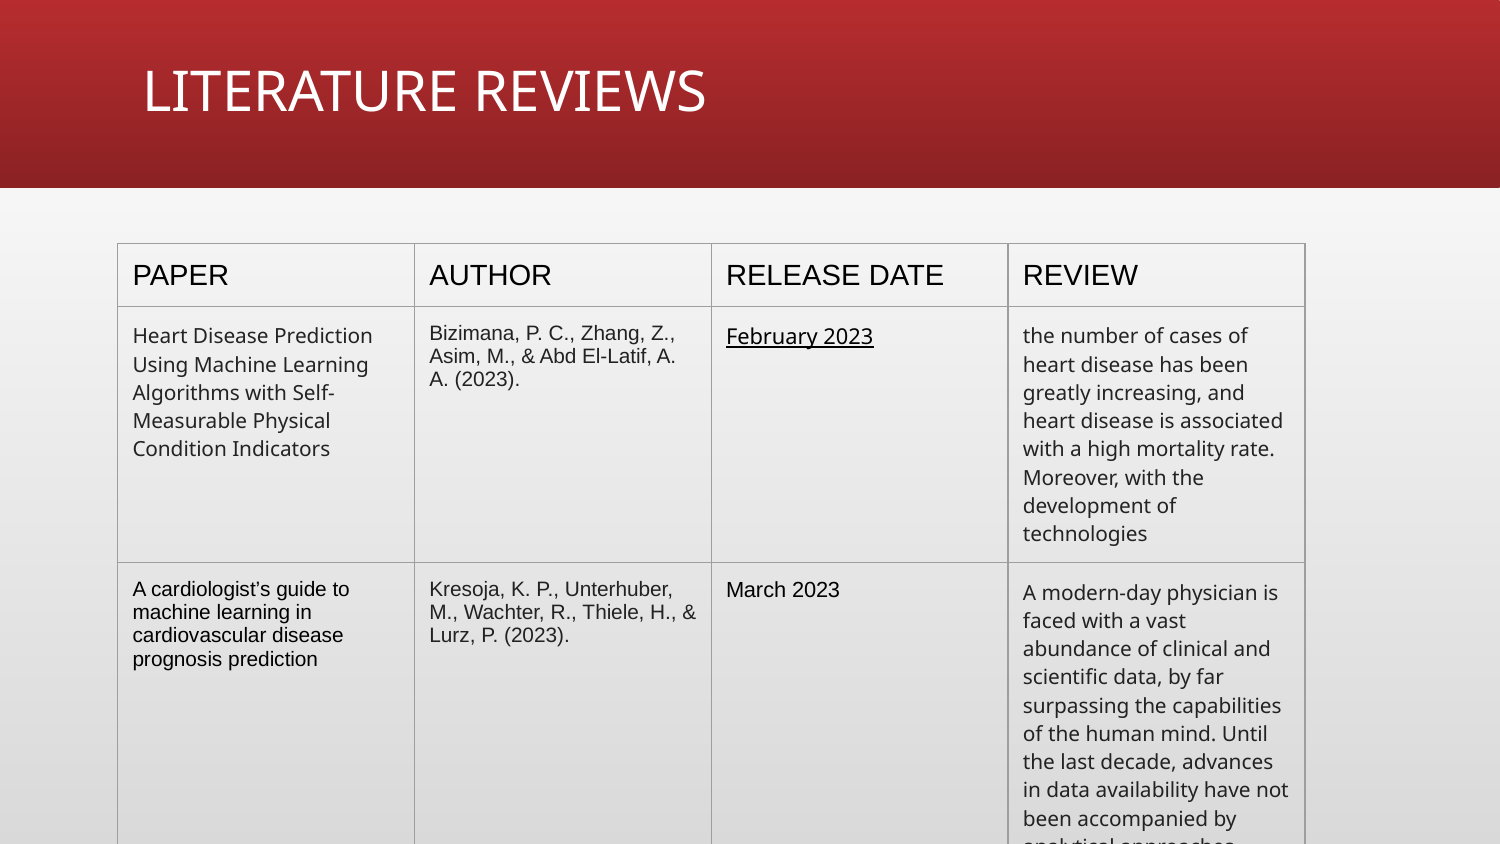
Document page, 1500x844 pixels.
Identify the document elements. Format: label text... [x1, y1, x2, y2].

table_cell February 2023 [712, 307, 1007, 562]
table_cell March 2023 [712, 563, 1007, 844]
table_header AUTHOR [415, 244, 711, 306]
table_cell Kresoja, K. P., Unterhuber, M., Wachter, R., Thiele, H., & Lurz, P. (2023). [415, 563, 711, 844]
table_cell A cardiologist’s guide to machine learning in cardiovascular disease prognosis prediction [118, 563, 414, 844]
table_cell the number of cases of heart disease has been greatly increasing, and heart disease is associated with a high mortality rate. Moreover, with the development of technologies [1009, 307, 1304, 562]
title LITERATURE REVIEWS [131, 12, 1369, 176]
table_cell Bizimana, P. C., Zhang, Z., Asim, M., & Abd El-Latif, A. A. (2023). [415, 307, 711, 562]
table_header REVIEW [1009, 244, 1304, 306]
table_cell Heart Disease Prediction Using Machine Learning Algorithms with Self-Measurable Physical Condition Indicators [118, 307, 414, 562]
table_cell A modern-day physician is faced with a vast abundance of clinical and scientific data, by far surpassing the capabilities of the human mind. Until the last decade, advances in data availability have not been accompanied by analytical approaches. [1009, 563, 1304, 844]
table_header RELEASE DATE [712, 244, 1007, 306]
table_header PAPER [118, 244, 414, 306]
